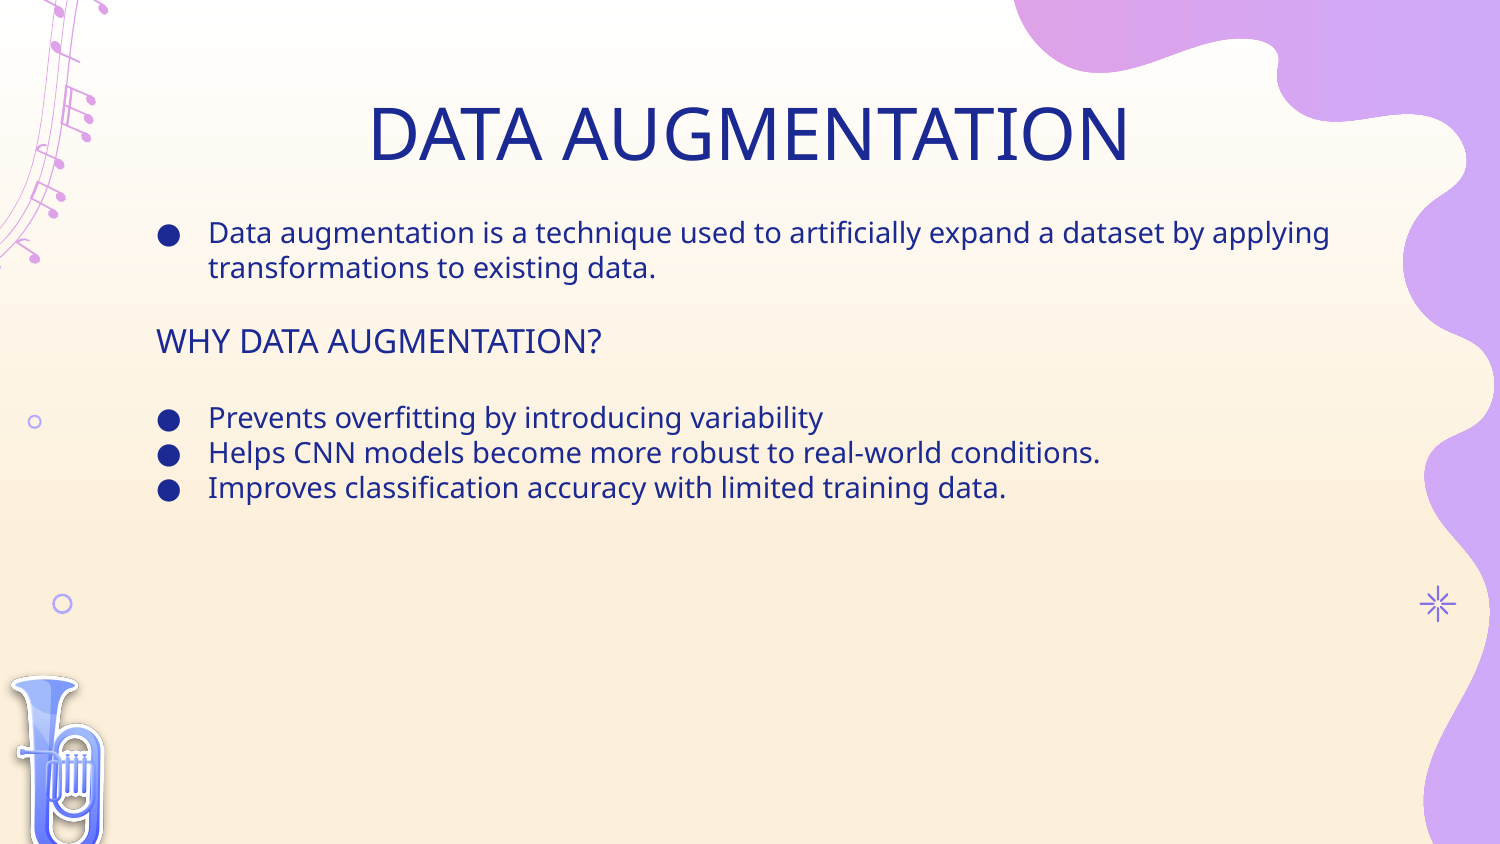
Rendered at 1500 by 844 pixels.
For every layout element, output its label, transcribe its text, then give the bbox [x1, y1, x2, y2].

title DATA AUGMENTATION [118, 72, 1382, 164]
picture [8, 672, 106, 844]
list Data augmentation is a technique used to artificially expand a dataset by applying transformations to existing data. WHY DATA AUGMENTATION? Prevents overfitting by introducing variability Helps CNN models become more robust to real-world conditions. Improves classification accuracy with limited training data. [118, 164, 1382, 726]
